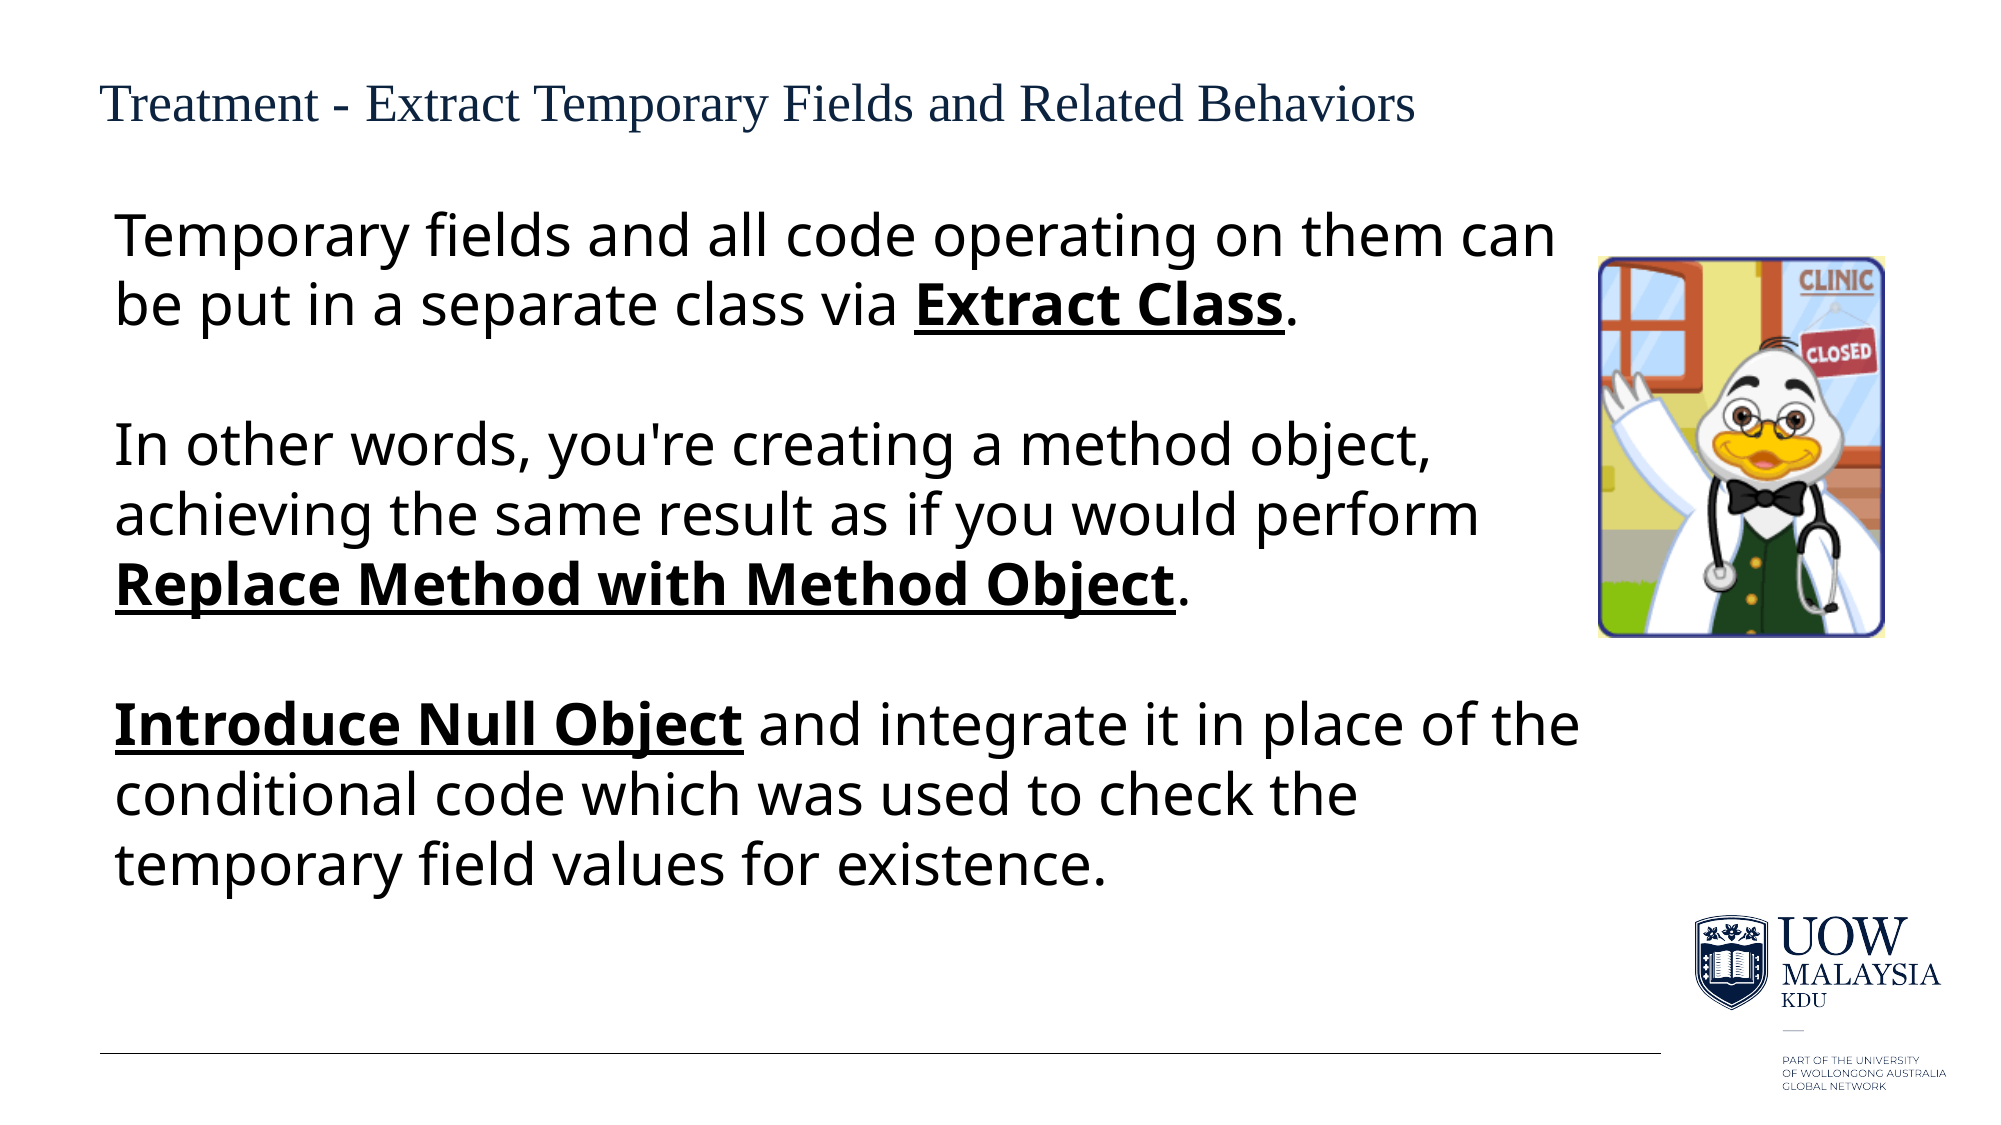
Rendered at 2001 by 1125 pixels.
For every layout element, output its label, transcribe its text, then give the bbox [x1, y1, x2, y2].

text_box Temporary fields and all code operating on them can be put in a separate class via Extract Class. In other words, you're creating a method object, achieving the same result as if you would perform Replace Method with Method Object. Introduce Null Object and integrate it in place of the conditional code which was used to check the temporary field values for existence. [99, 120, 1620, 975]
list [1598, 256, 1885, 639]
picture [1695, 915, 1947, 1091]
title Treatment - Extract Temporary Fields and Related Behaviors [99, 67, 1814, 207]
